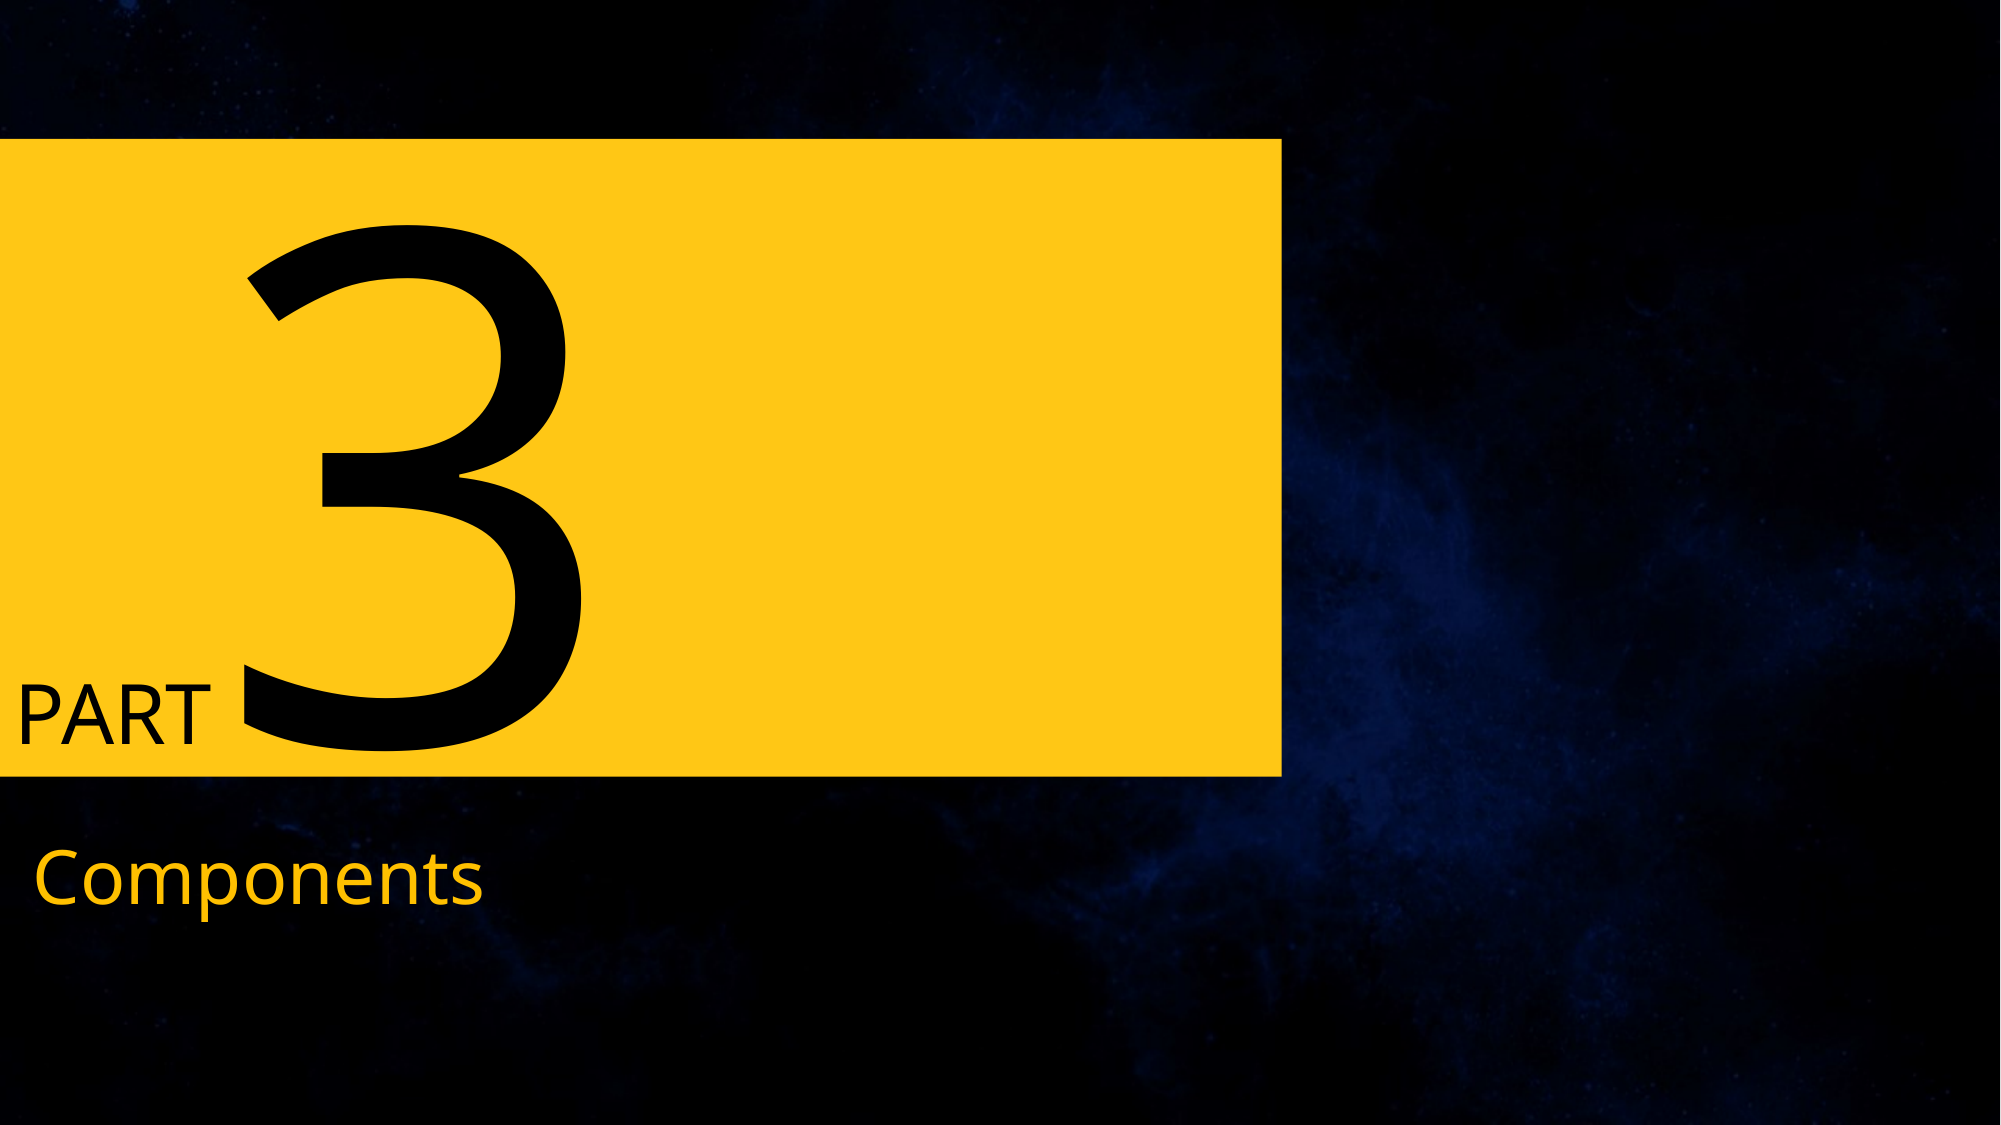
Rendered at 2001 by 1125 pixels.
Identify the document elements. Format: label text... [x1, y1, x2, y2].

text_box PART3 [0, 138, 1283, 778]
text_box Components [18, 821, 1863, 1017]
picture [0, 0, 2001, 1125]
